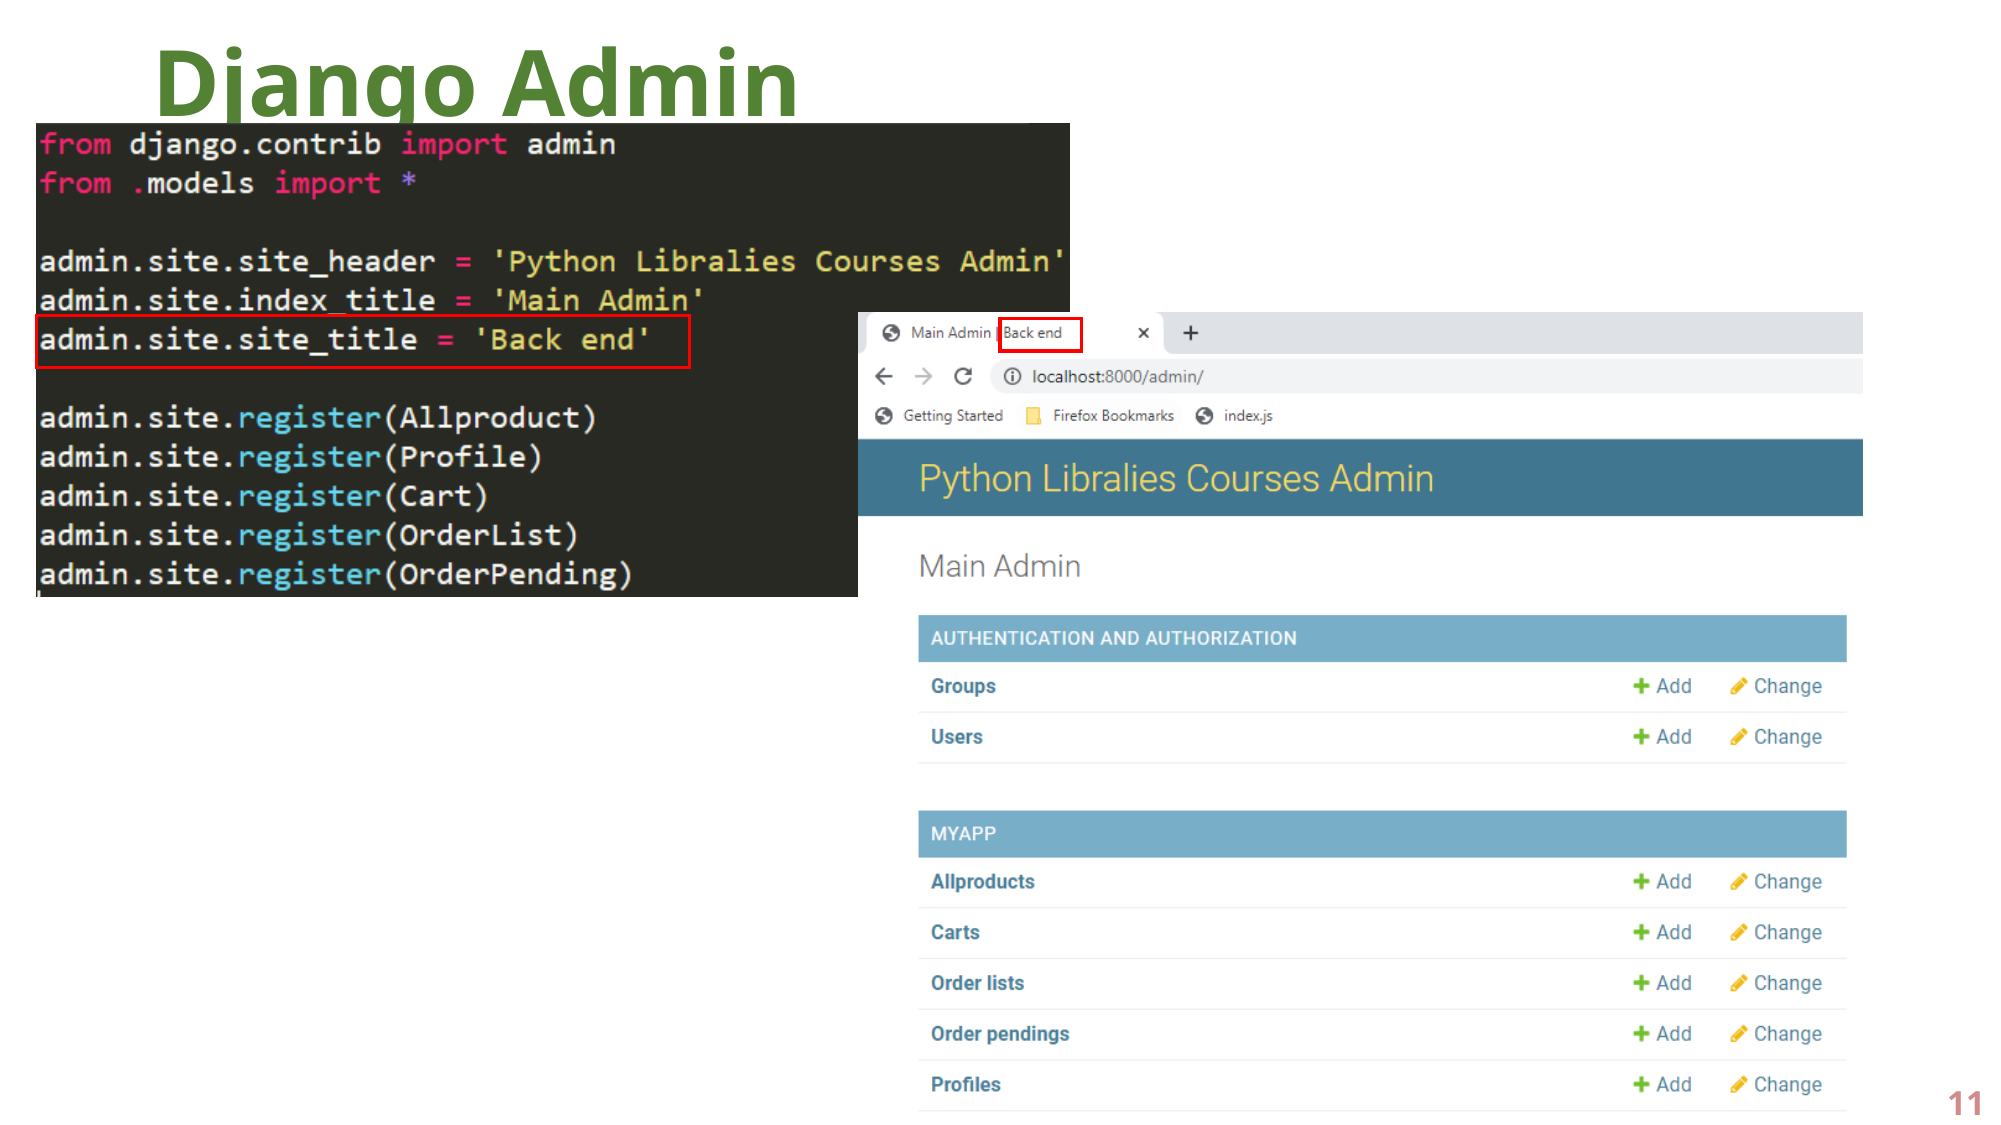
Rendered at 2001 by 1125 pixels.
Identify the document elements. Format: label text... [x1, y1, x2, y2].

title Django Admin [137, 22, 1863, 153]
picture [36, 123, 1863, 1125]
slide_number 11 [1863, 1083, 2000, 1125]
